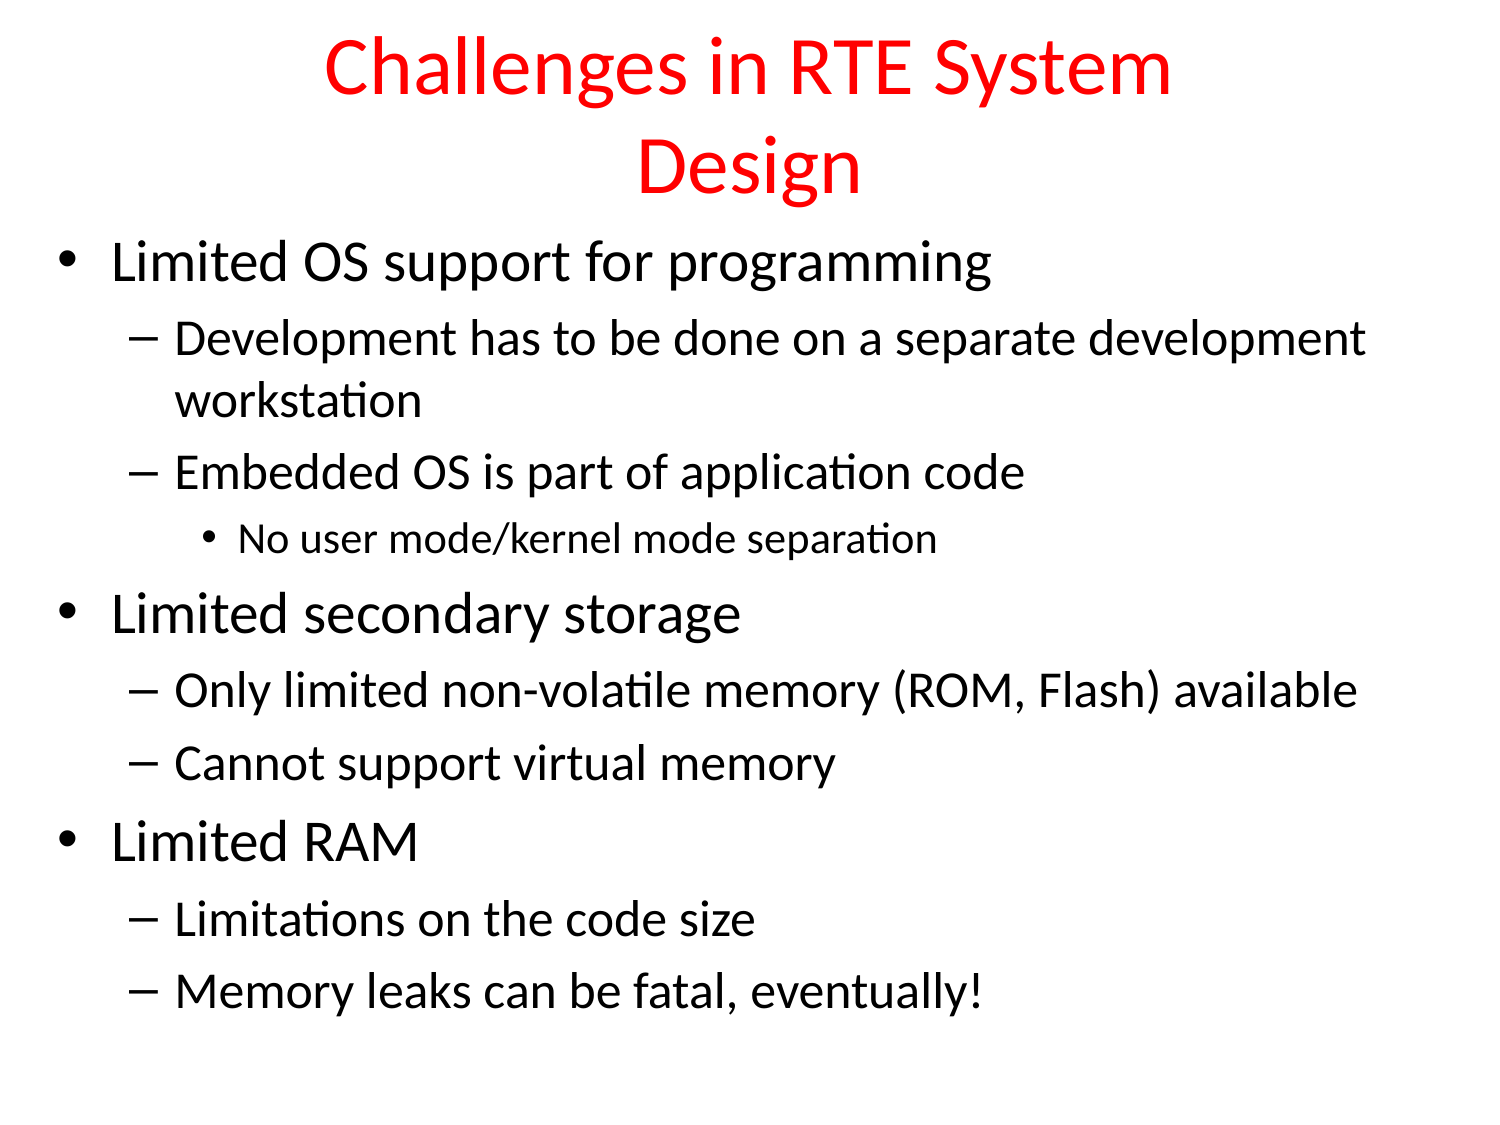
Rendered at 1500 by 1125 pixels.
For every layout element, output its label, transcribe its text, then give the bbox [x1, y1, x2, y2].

list Limited OS support for programming Development has to be done on a separate development workstation Embedded OS is part of application code No user mode/kernel mode separation Limited secondary storage Only limited non-volatile memory (ROM, Flash) available Cannot support virtual memory Limited RAM Limitations on the code size Memory leaks can be fatal, eventually! [42, 214, 1465, 1032]
title Challenges in RTE System Design [75, 17, 1425, 205]
